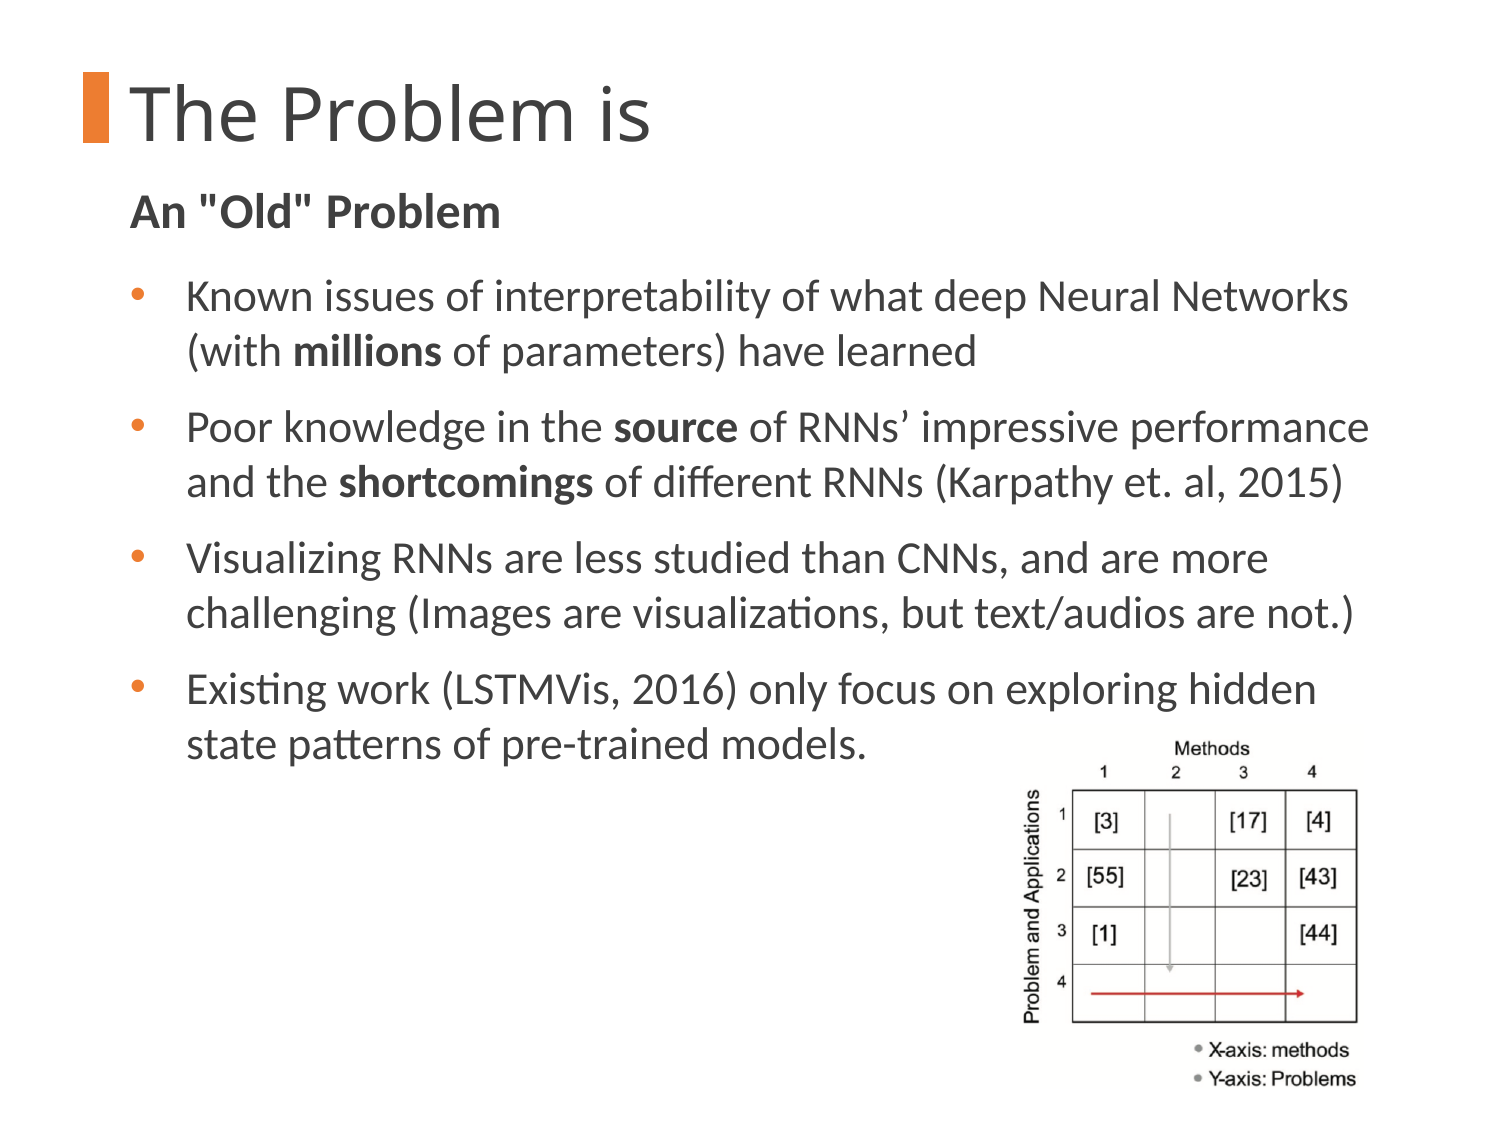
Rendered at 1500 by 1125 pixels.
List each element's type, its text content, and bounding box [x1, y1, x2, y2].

text_box Known issues of interpretability of what deep Neural Networks (with millions of parameters) have learned Poor knowledge in the source of RNNs’ impressive performance and the shortcomings of different RNNs (Karpathy et. al, 2015) Visualizing RNNs are less studied than CNNs, and are more challenging (Images are visualizations, but text/audios are not.) Existing work (LSTMVis, 2016) only focus on exploring hidden state patterns of pre-trained models. [114, 258, 1425, 800]
picture [1017, 724, 1374, 1098]
text_box The Problem is [114, 59, 1238, 147]
text_box An "Old" Problem [114, 170, 1238, 259]
text_box [82, 71, 110, 144]
